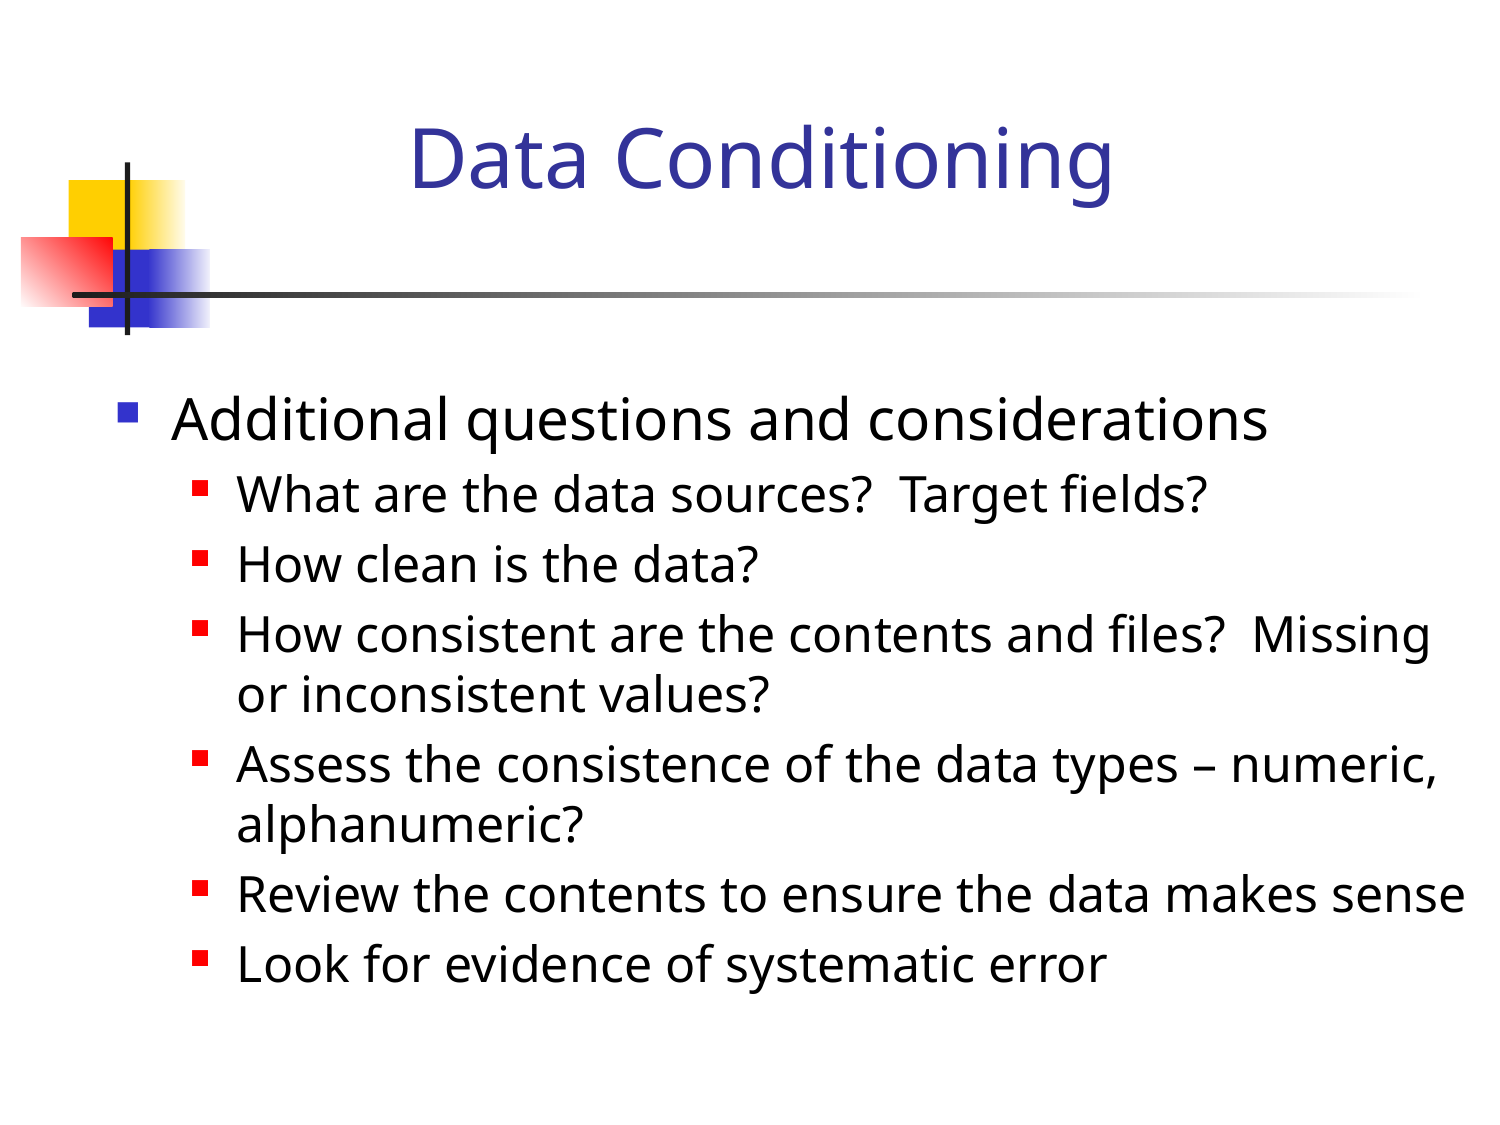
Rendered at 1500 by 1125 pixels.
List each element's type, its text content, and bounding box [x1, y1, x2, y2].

title Data Conditioning [137, 99, 1388, 213]
list Additional questions and considerations What are the data sources? Target fields? How clean is the data? How consistent are the contents and files? Missing or inconsistent values? Assess the consistence of the data types – numeric, alphanumeric? Review the contents to ensure the data makes sense Look for evidence of systematic error [99, 374, 1500, 1051]
